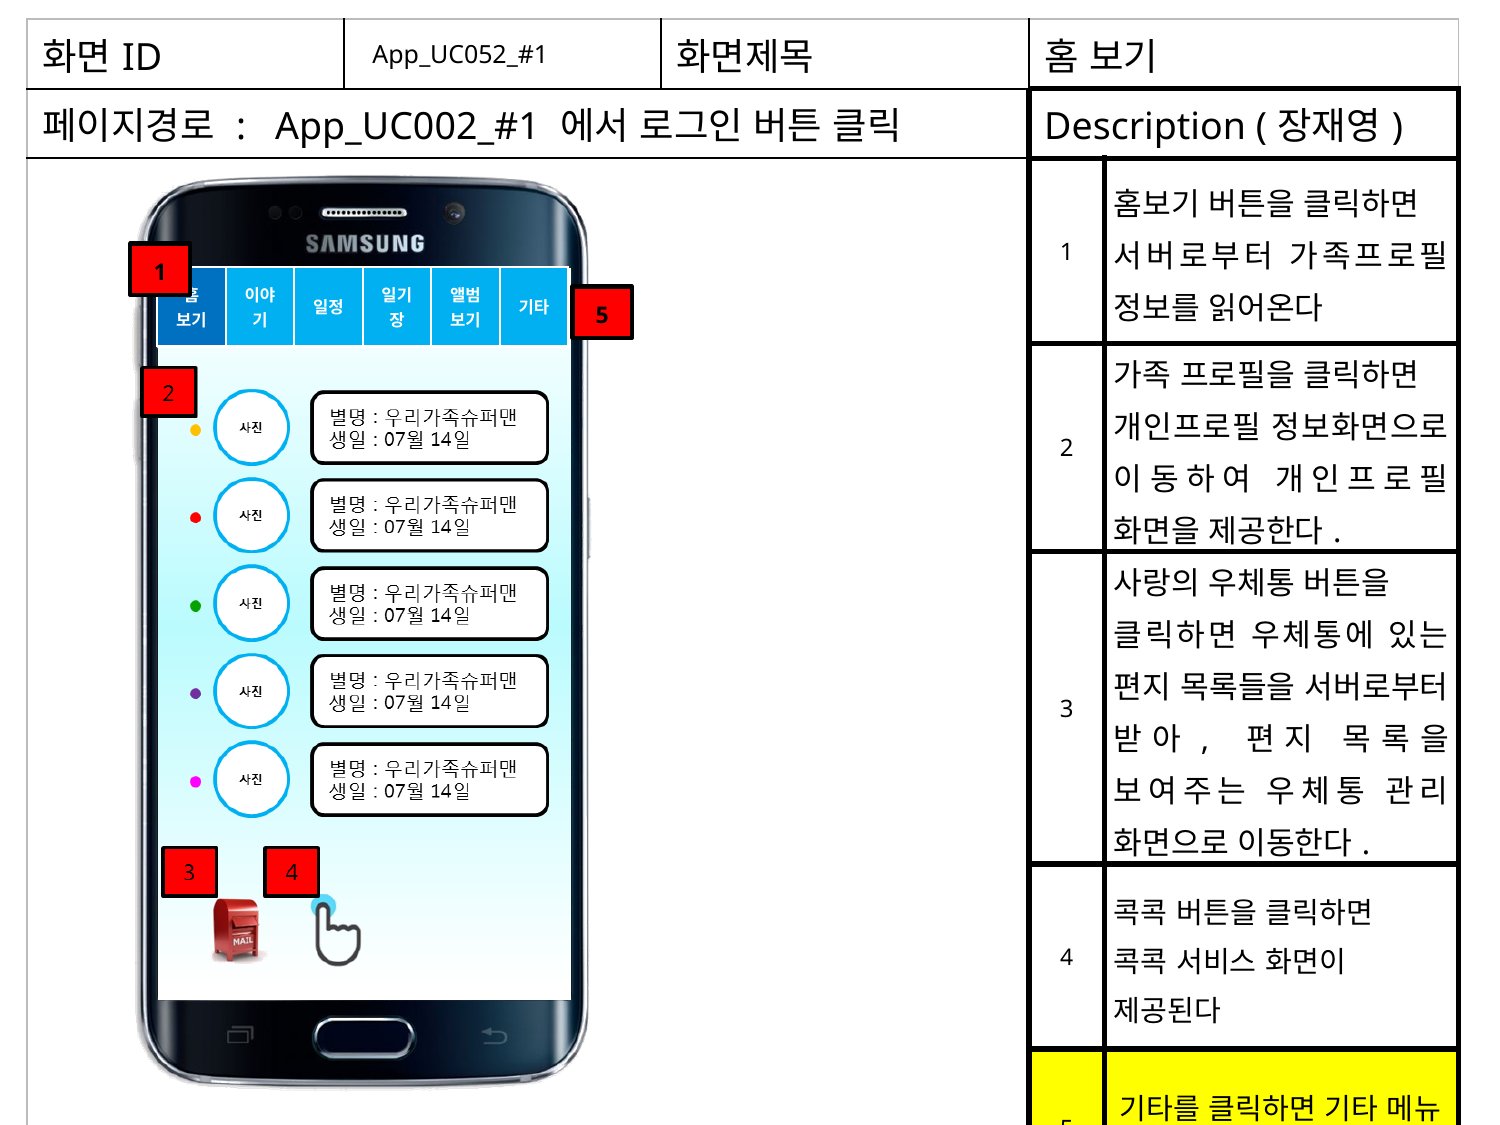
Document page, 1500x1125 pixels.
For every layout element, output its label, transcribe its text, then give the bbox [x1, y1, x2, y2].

table_header 화면제목 [662, 20, 1028, 88]
table_header 화면ID [28, 20, 343, 88]
table_cell 사랑의 우체통 버튼을 클릭하면 우체통에 있는 편지 목록들을 서버로부터 받아, 편지 목록을 보여주는 우체통 관리 화면으로 이동한다. [1107, 554, 1456, 861]
table_header 홈 보기 [1030, 20, 1458, 86]
picture [117, 134, 599, 1104]
table_cell 5 [1032, 1052, 1102, 1125]
table_cell 1 [1032, 161, 1102, 341]
table_cell 2 [1032, 346, 1102, 549]
text_box 5 [604, 284, 634, 340]
table_cell 3 [1032, 554, 1102, 861]
table_cell 콕콕 버튼을 클릭하면 콕콕 서비스 화면이 제공된다 [1107, 867, 1456, 1046]
table_cell 가족 프로필을 클릭하면 개인프로필 정보화면으로 이동하여 개인프로필 화면을 제공한다. [1107, 346, 1456, 549]
table_cell 페이지경로 : App_UC002_#1 에서 로그인 버튼 클릭 [28, 90, 1026, 157]
table_header App_UC052_#1 [345, 20, 660, 88]
table_cell 홈보기 버튼을 클릭하면 서버로부터 가족프로필 정보를 읽어온다 [1107, 161, 1456, 341]
table_cell 기타를 클릭하면 기타 메뉴 화면이 제공된다. [1107, 1052, 1456, 1125]
table_cell [28, 159, 1026, 1125]
table_cell 4 [1032, 867, 1102, 1046]
table_cell Description (장재영) [1032, 91, 1456, 156]
